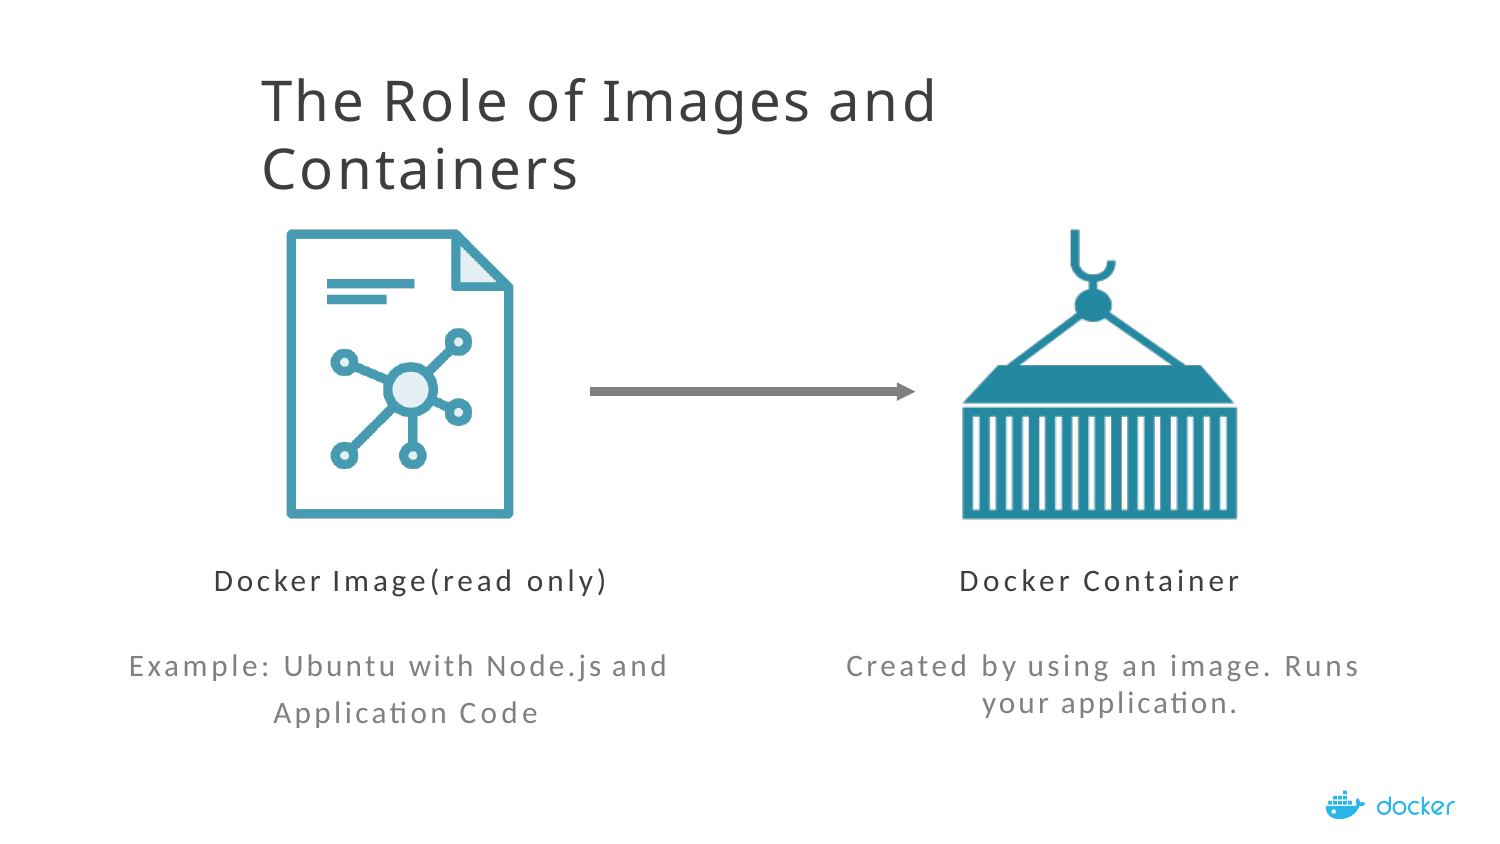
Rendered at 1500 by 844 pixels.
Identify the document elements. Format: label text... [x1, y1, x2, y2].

text_box [915, 210, 1285, 539]
text_box Docker Image(read only) [212, 559, 673, 599]
text_box Created by using an image. Runs your application. [844, 643, 1366, 720]
text_box Example: Ubuntu with Node.js and Application Code [127, 634, 673, 730]
title The Role of Images and Containers [259, 63, 1230, 207]
picture [1325, 788, 1456, 820]
text_box [896, 382, 916, 401]
text_box [281, 224, 519, 524]
text_box Docker Container [957, 559, 1249, 599]
